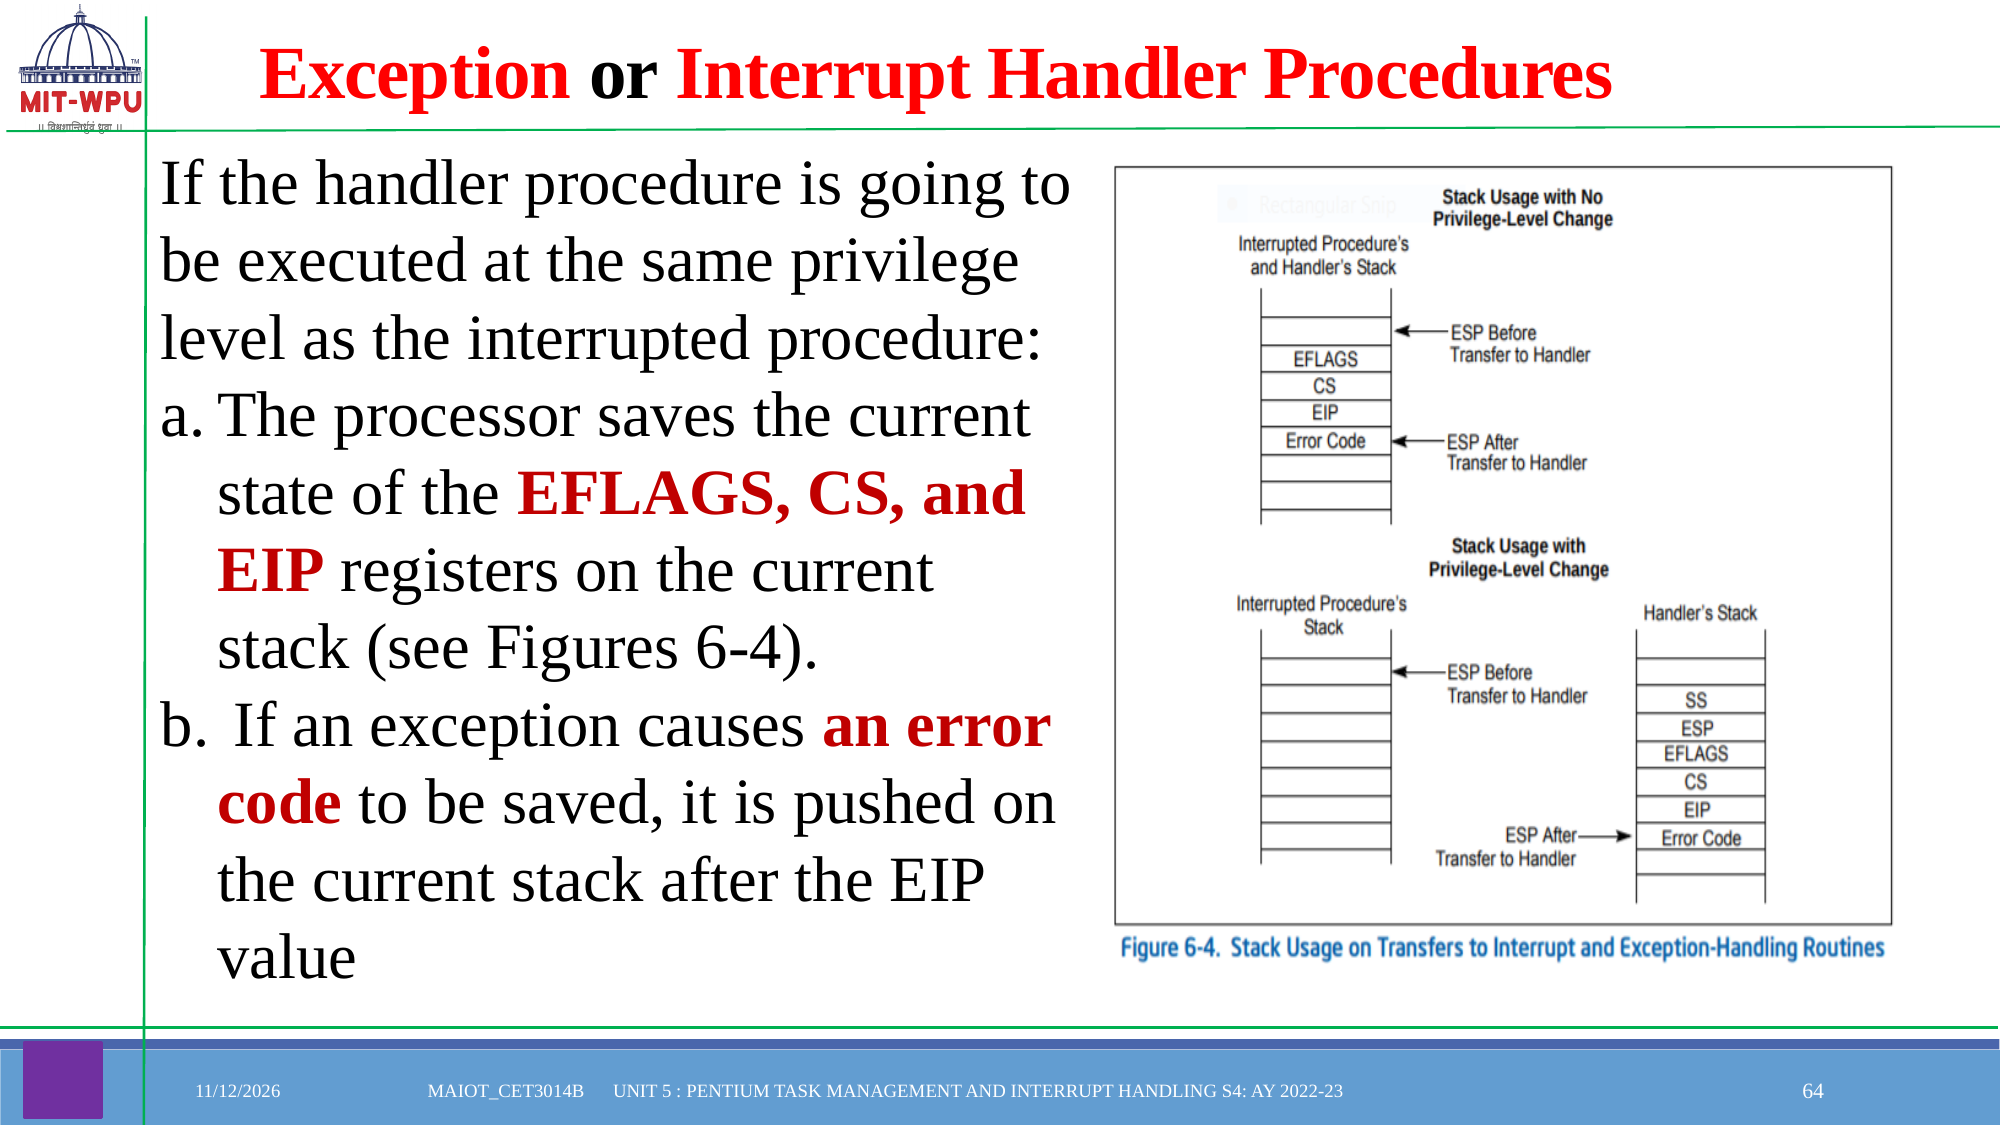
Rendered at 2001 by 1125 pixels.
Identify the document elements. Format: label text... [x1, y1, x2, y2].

text_box Exception or Interrupt Handler Procedures [244, 16, 1907, 122]
slide_number 64 [1624, 1059, 1840, 1120]
text_box [23, 1041, 103, 1119]
picture [18, 3, 158, 126]
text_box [143, 15, 147, 1025]
picture [18, 132, 143, 136]
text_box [143, 1038, 147, 1125]
text_box If the handler procedure is going to be executed at the same privilege level as the interrupted procedure: The processor saves the current state of the EFLAGS, CS, and EIP registers on the current stack (see Figures 6-4). If an exception causes an error code to be saved, it is pushed on the current stack after the EIP value [155, 142, 1091, 1000]
picture [147, 132, 158, 136]
picture [1041, 131, 1967, 975]
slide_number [179, 1059, 379, 1120]
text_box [5, 126, 140, 132]
title [199, 6, 1294, 116]
footer MAIoT_CET3014B Unit 5 : Pentium Task Management and Interrupt handling S4: AY 2022-23 [379, 1059, 1396, 1120]
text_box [155, 126, 2000, 132]
